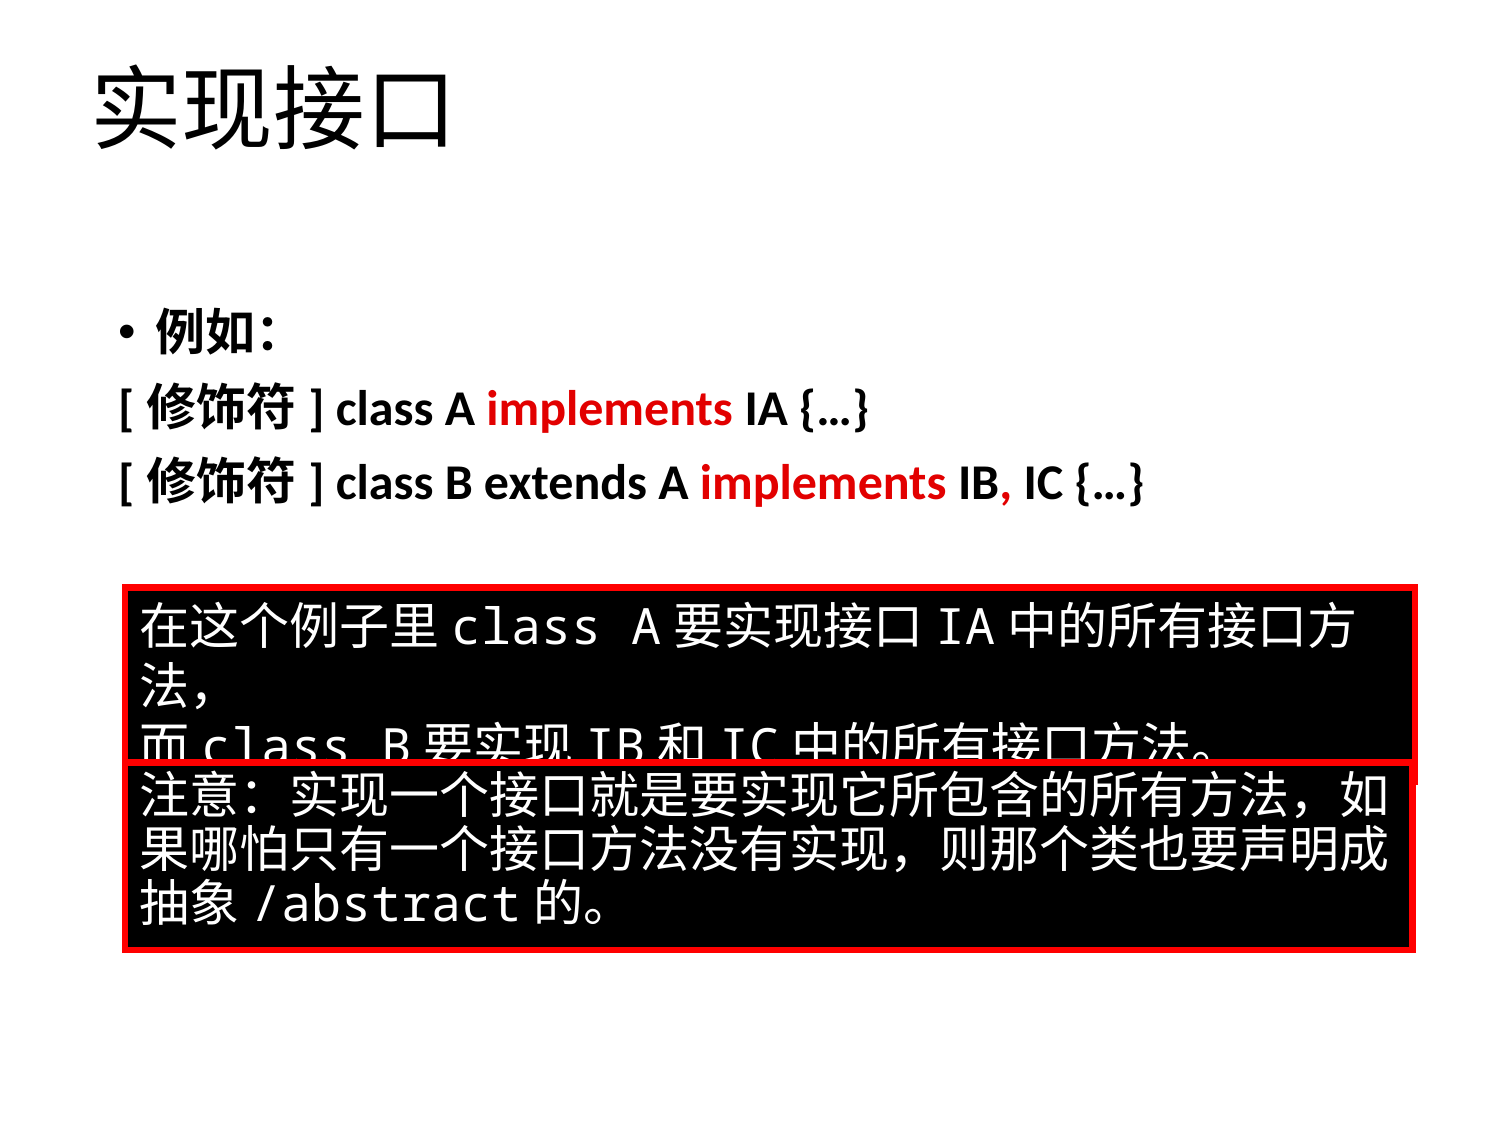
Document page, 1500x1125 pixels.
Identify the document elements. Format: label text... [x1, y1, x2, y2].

list 例如： [修饰符] class A implements IA {…} [修饰符] class B extends A implements IB, IC {…} [103, 299, 1397, 1014]
title 实现接口 [75, 45, 1425, 182]
text_box 注意：实现一个接口就是要实现它所包含的所有方法，如果哪怕只有一个接口方法没有实现，则那个类也要声明成抽象/abstract的。 [124, 762, 1413, 950]
text_box 在这个例子里class A要实现接口IA中的所有接口方法， 而class B要实现IB和IC中的所有接口方法。 [124, 587, 1416, 783]
